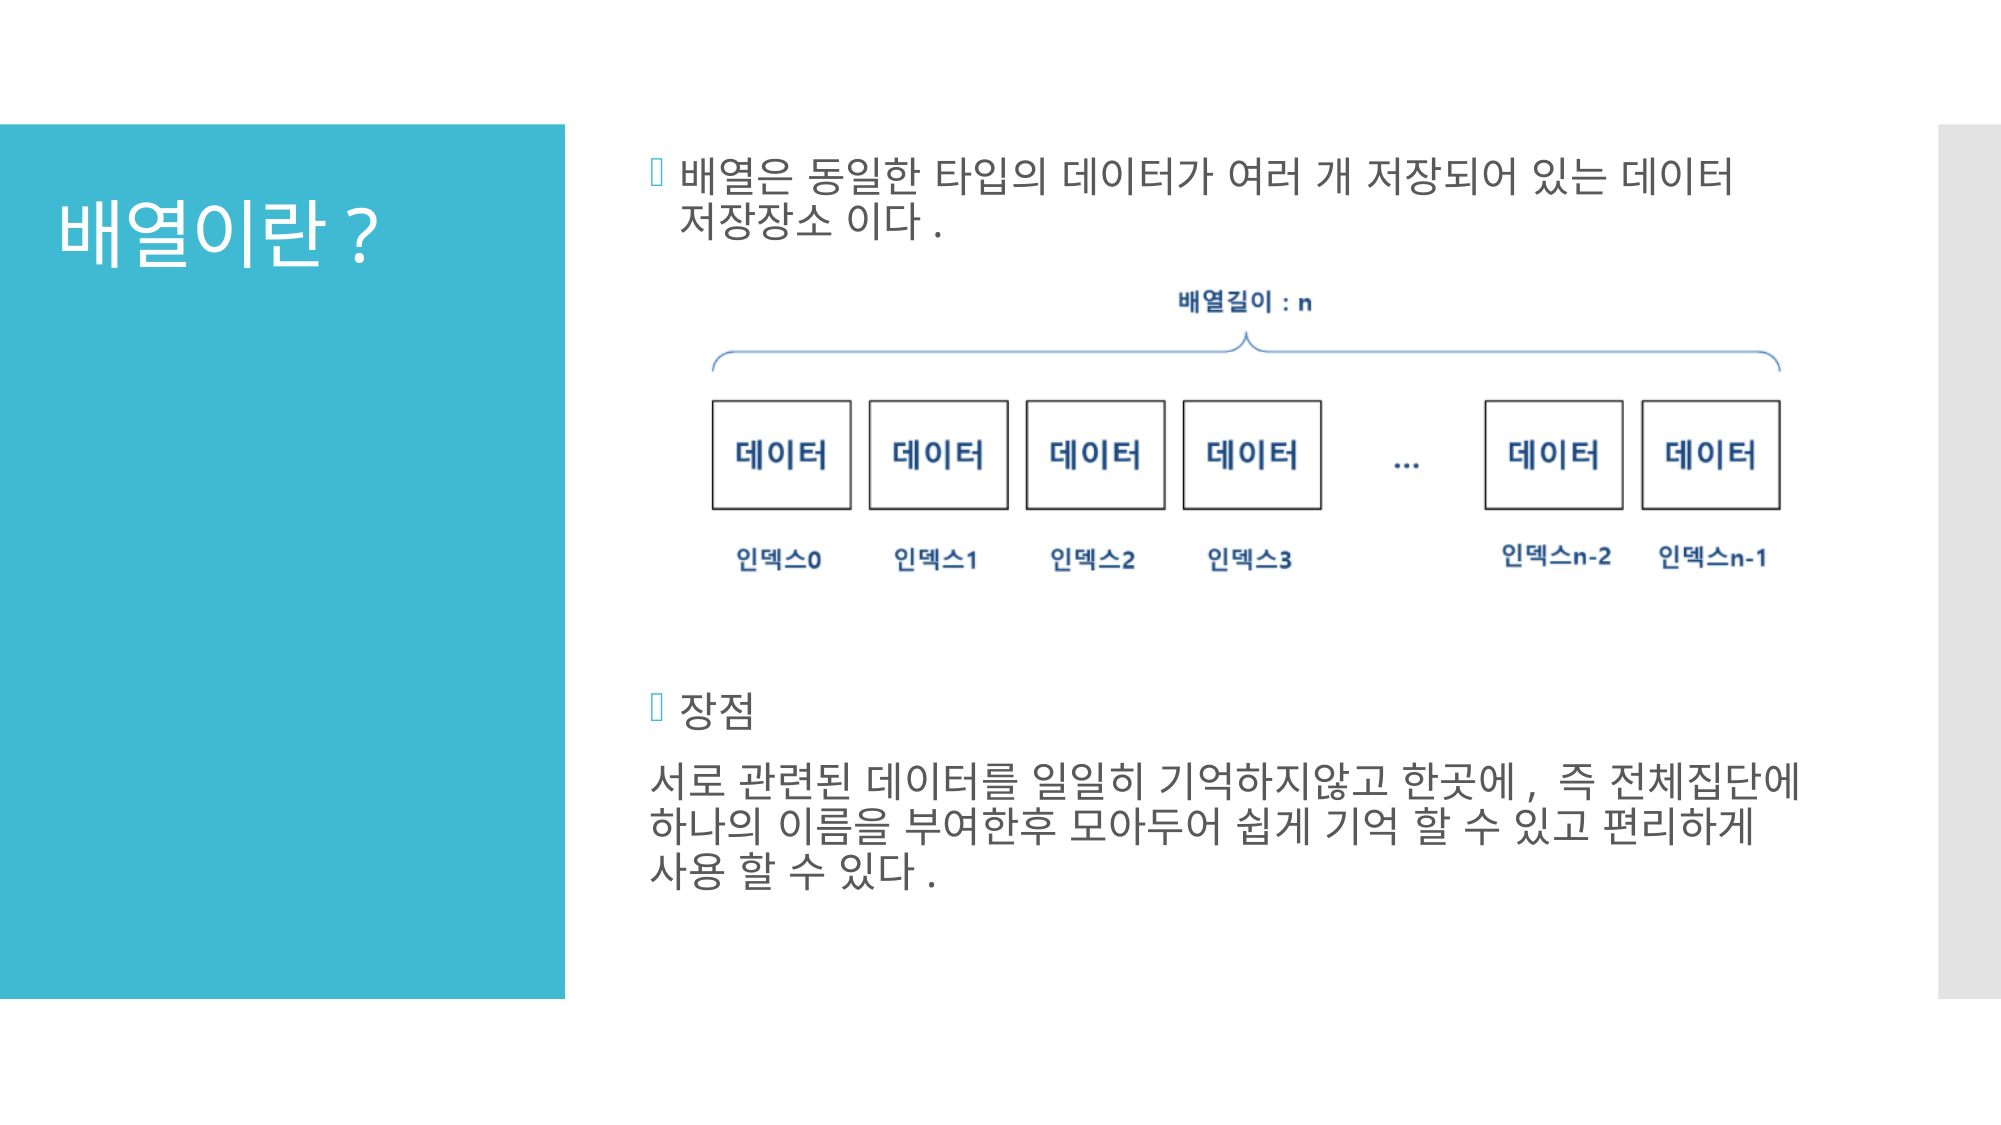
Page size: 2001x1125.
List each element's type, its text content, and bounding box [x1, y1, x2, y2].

picture [699, 263, 1790, 612]
title 배열이란? [41, 184, 525, 940]
list 배열은 동일한 타입의 데이터가 여러 개 저장되어 있는 데이터 저장장소 이다. 장점 서로 관련된 데이터를 일일히 기억하지않고 한곳에, 즉 전체집단에 하나의 이름을 부여한후 모아두어 쉽게 기억 할 수 있고 편리하게 사용 할 수 있다. [634, 141, 1835, 982]
